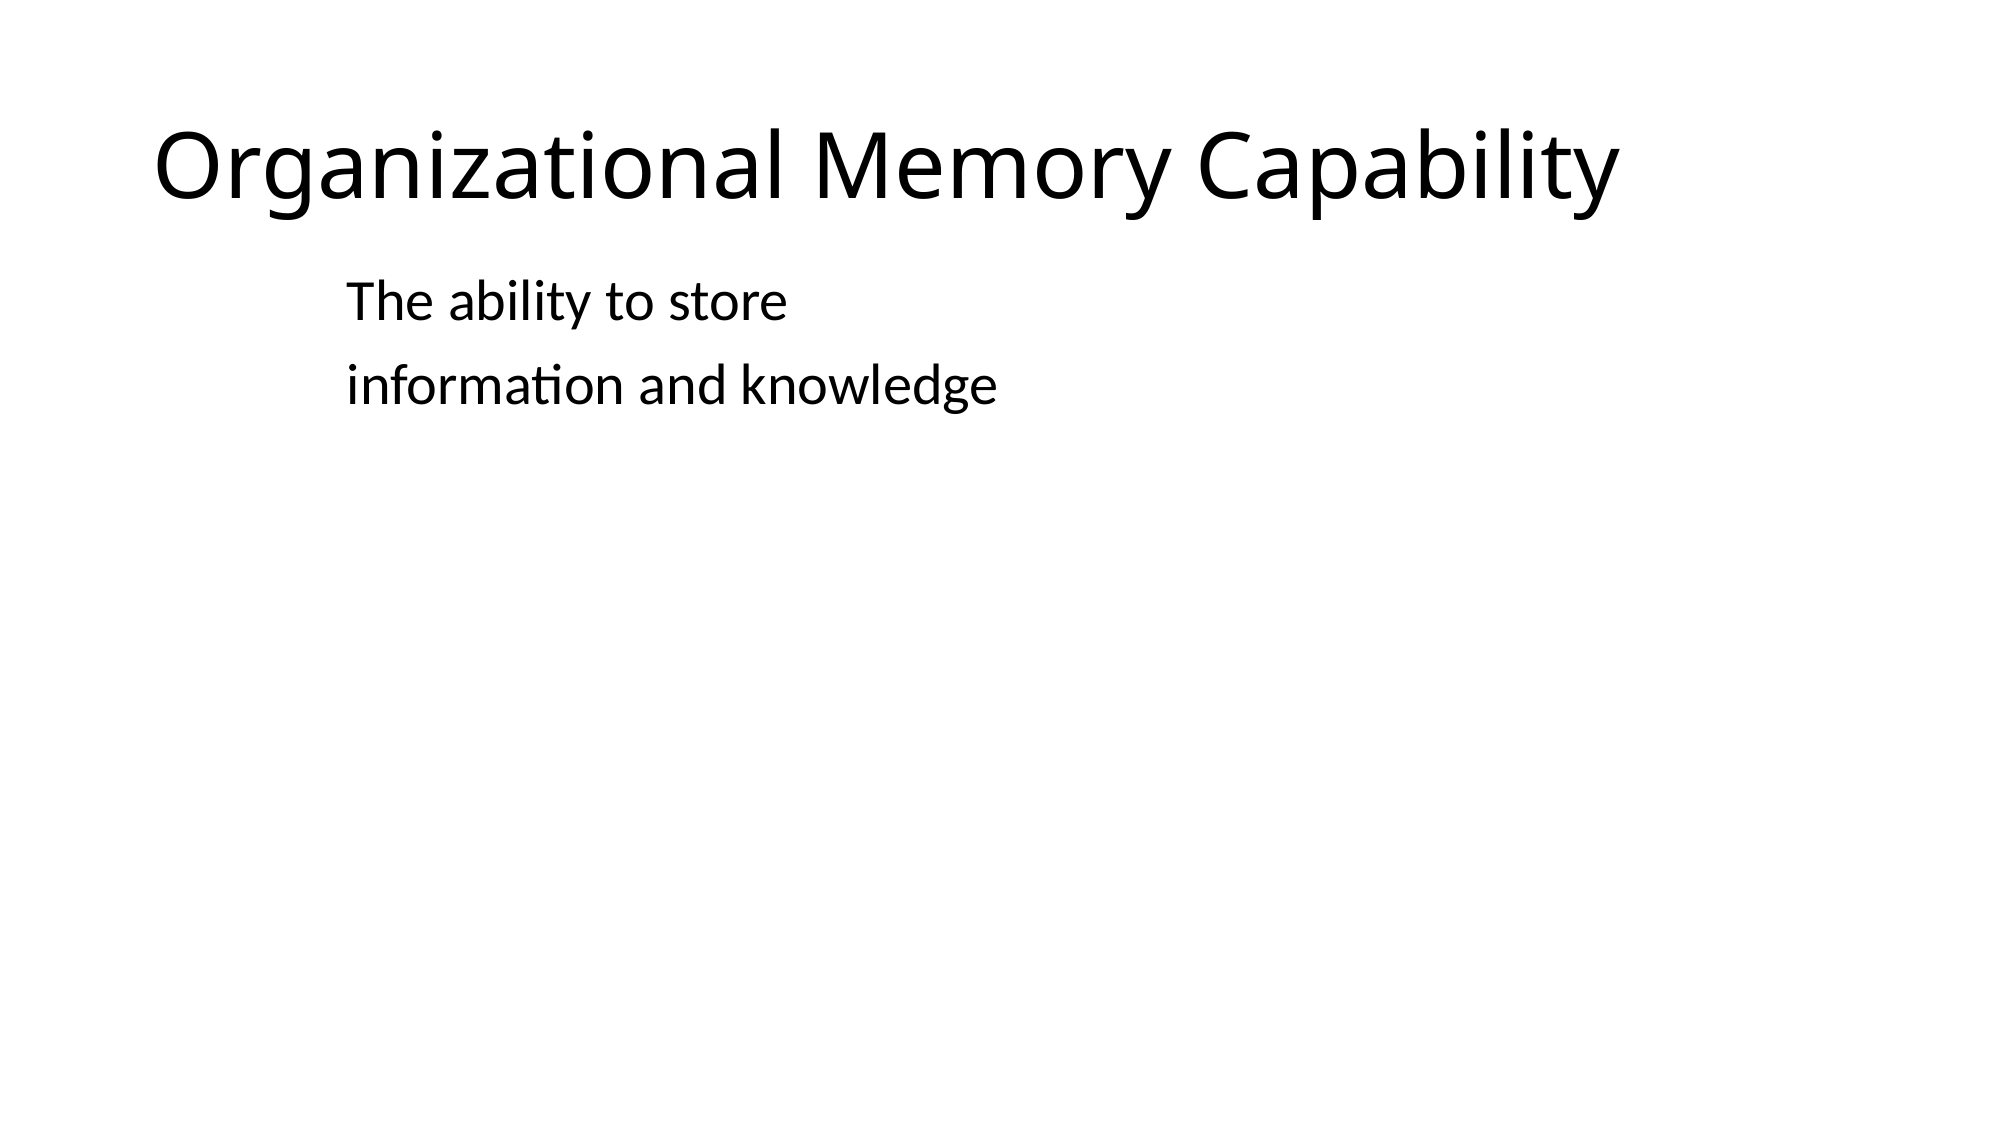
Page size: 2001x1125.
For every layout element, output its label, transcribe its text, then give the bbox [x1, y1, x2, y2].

list The ability to store information and knowledge [331, 262, 1572, 968]
title Organizational Memory Capability [137, 59, 1863, 278]
